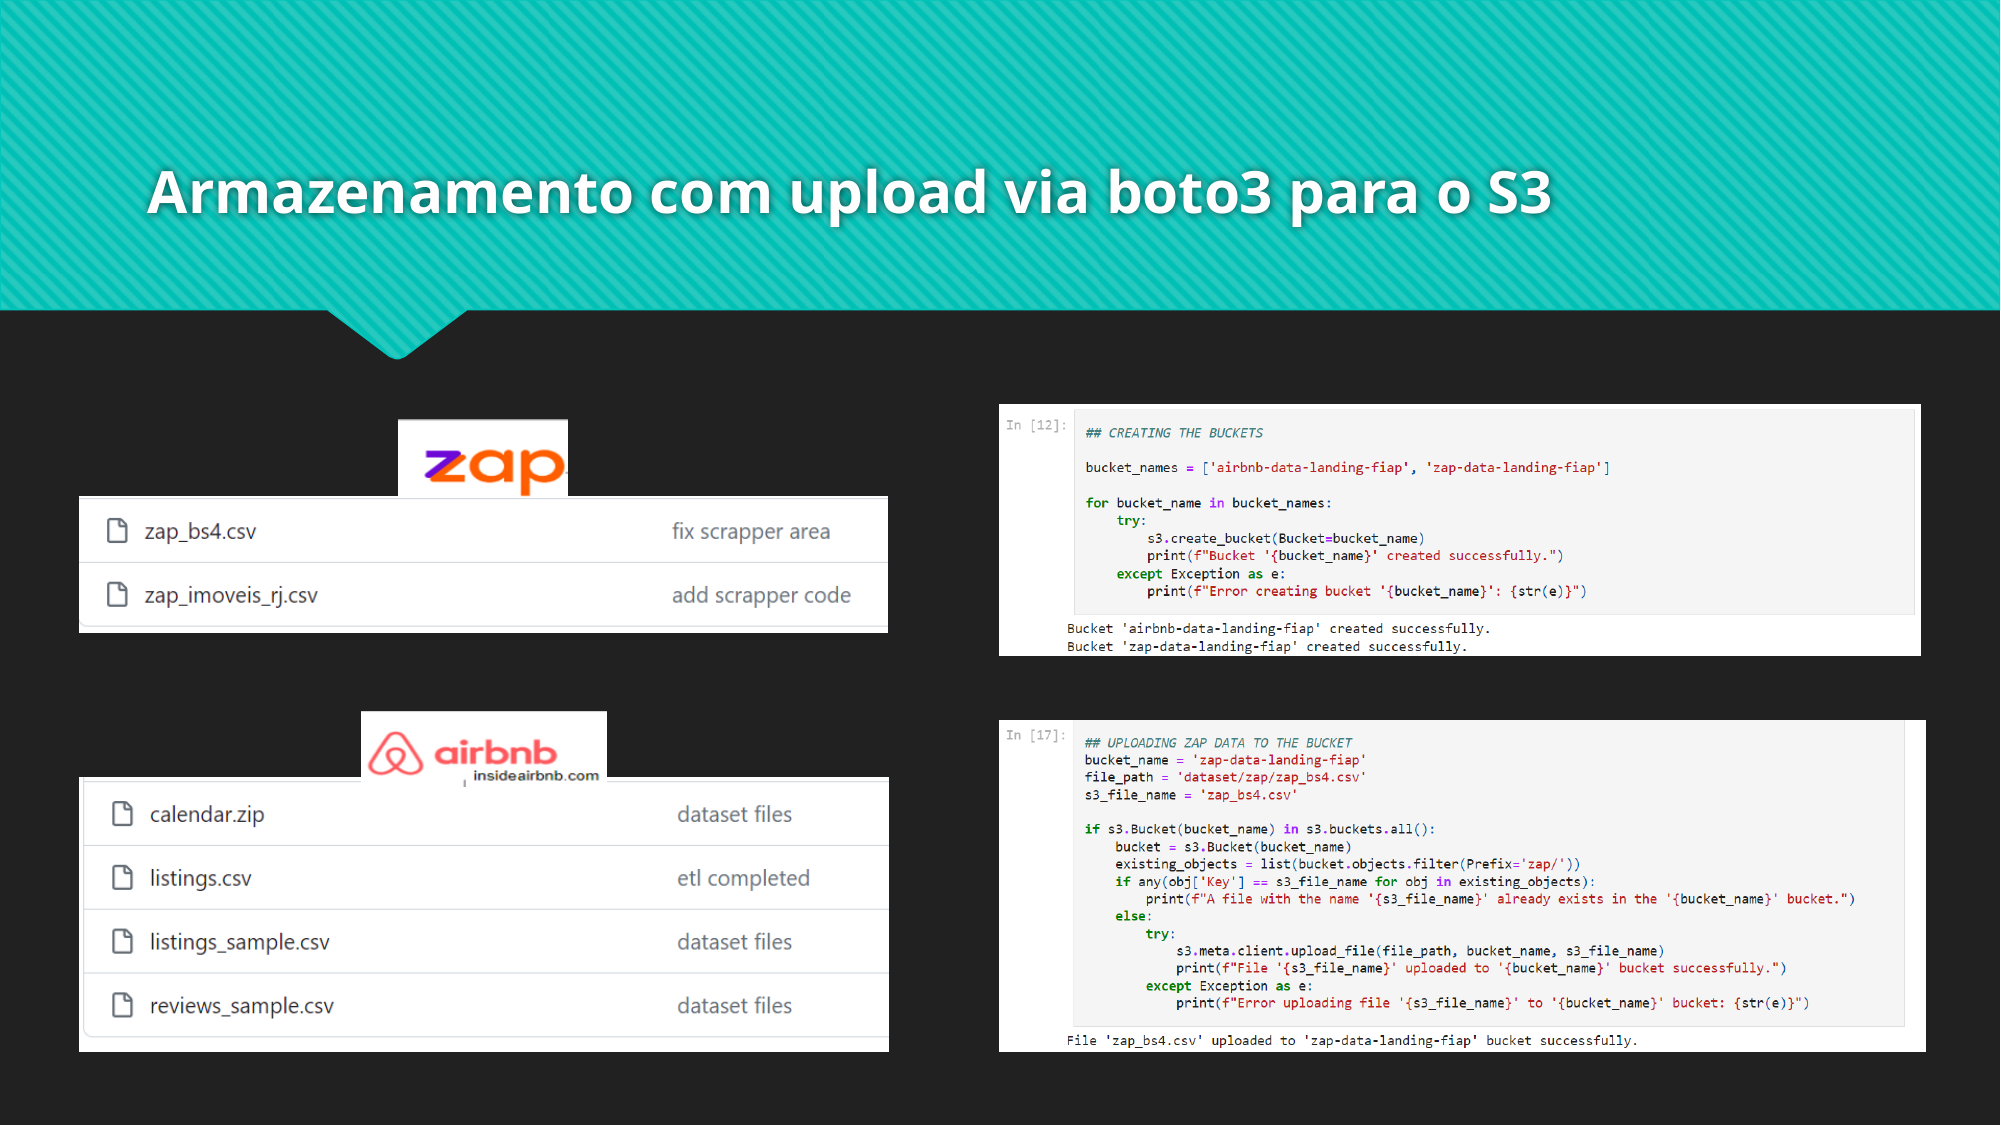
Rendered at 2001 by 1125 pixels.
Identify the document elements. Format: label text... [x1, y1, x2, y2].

picture [1, 1, 1999, 357]
picture [999, 404, 1922, 656]
picture [999, 720, 1926, 1052]
picture [78, 418, 888, 633]
picture [78, 711, 889, 1052]
title Armazenamento com upload via boto3 para o S3 [132, 73, 1868, 233]
